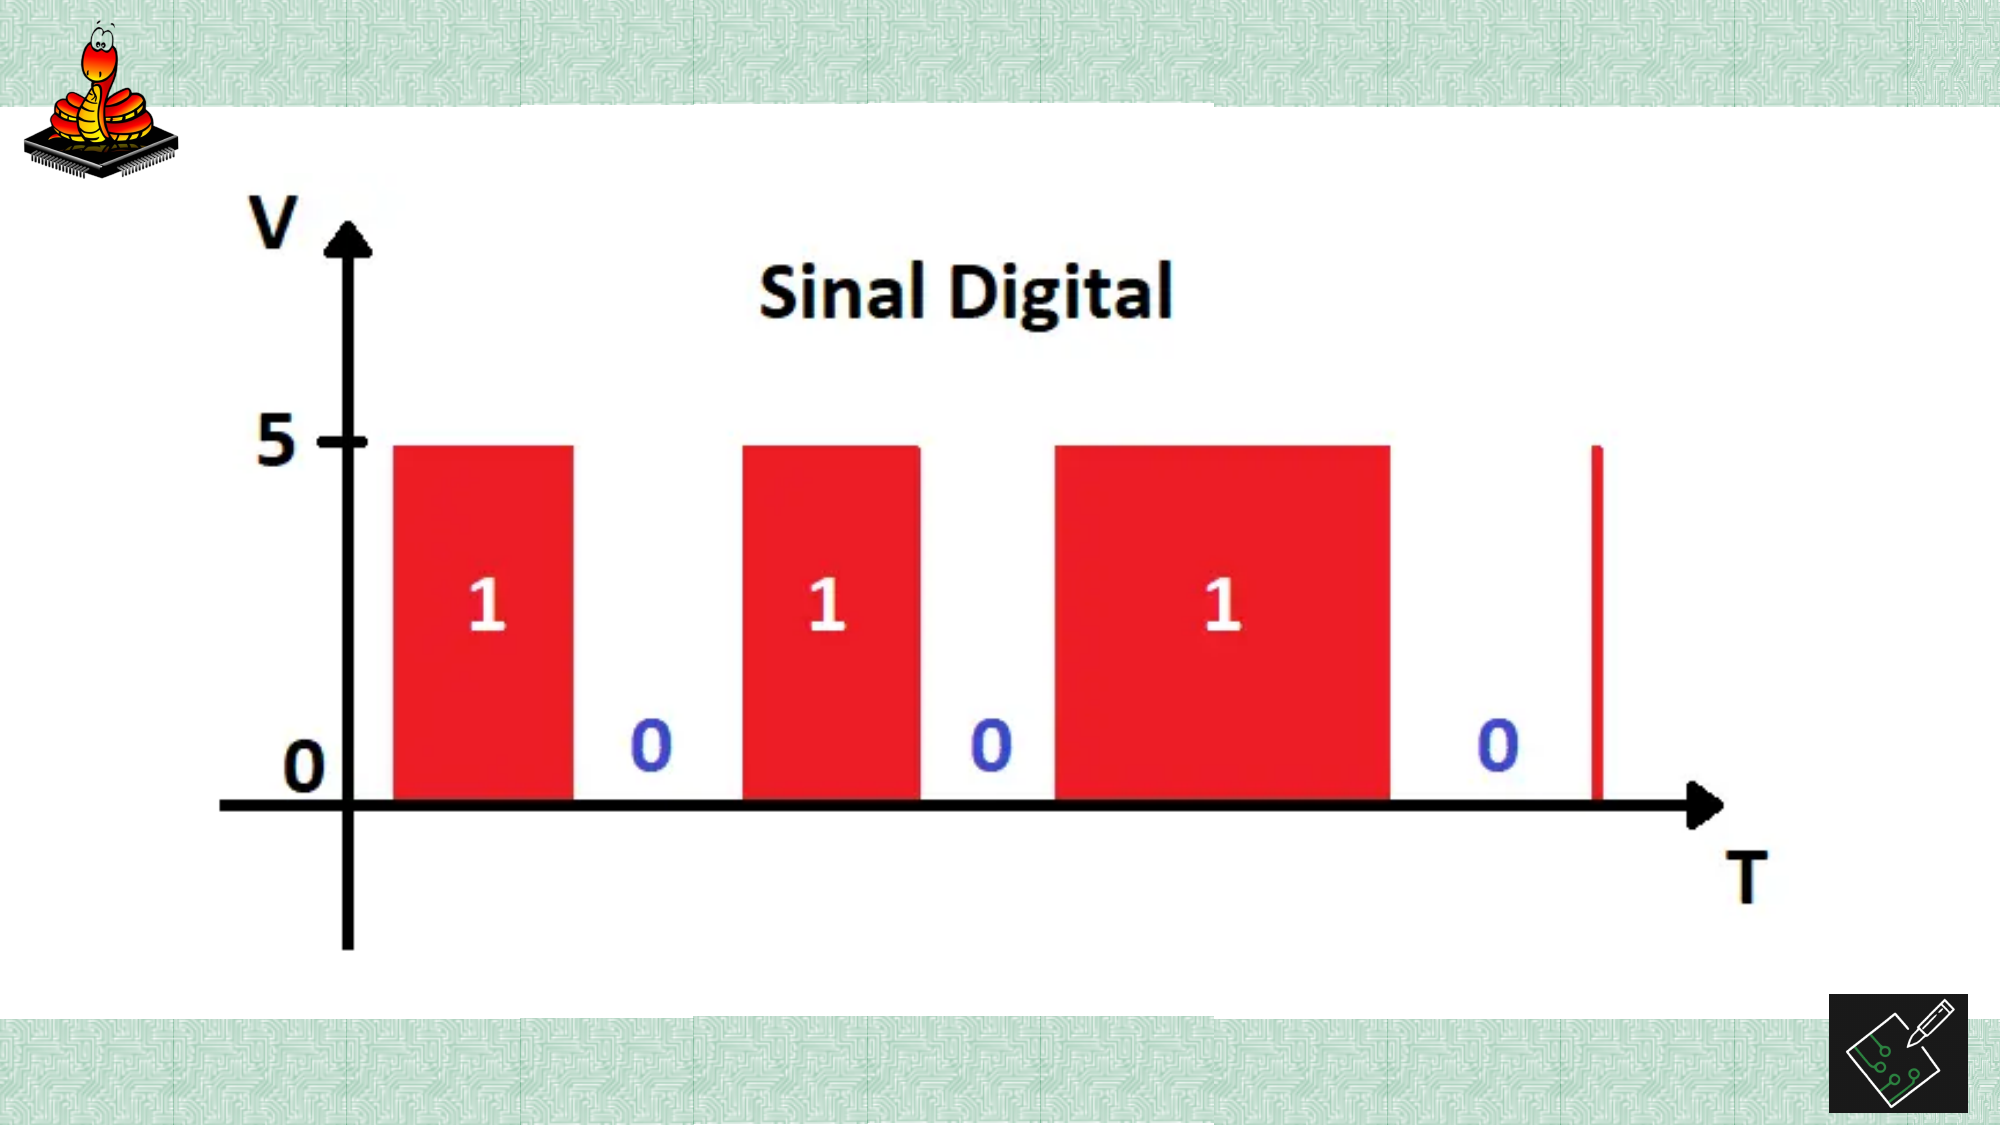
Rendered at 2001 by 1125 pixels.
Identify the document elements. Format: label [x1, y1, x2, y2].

picture [0, 994, 2000, 1125]
list [211, 173, 1789, 953]
picture [0, 0, 2000, 258]
